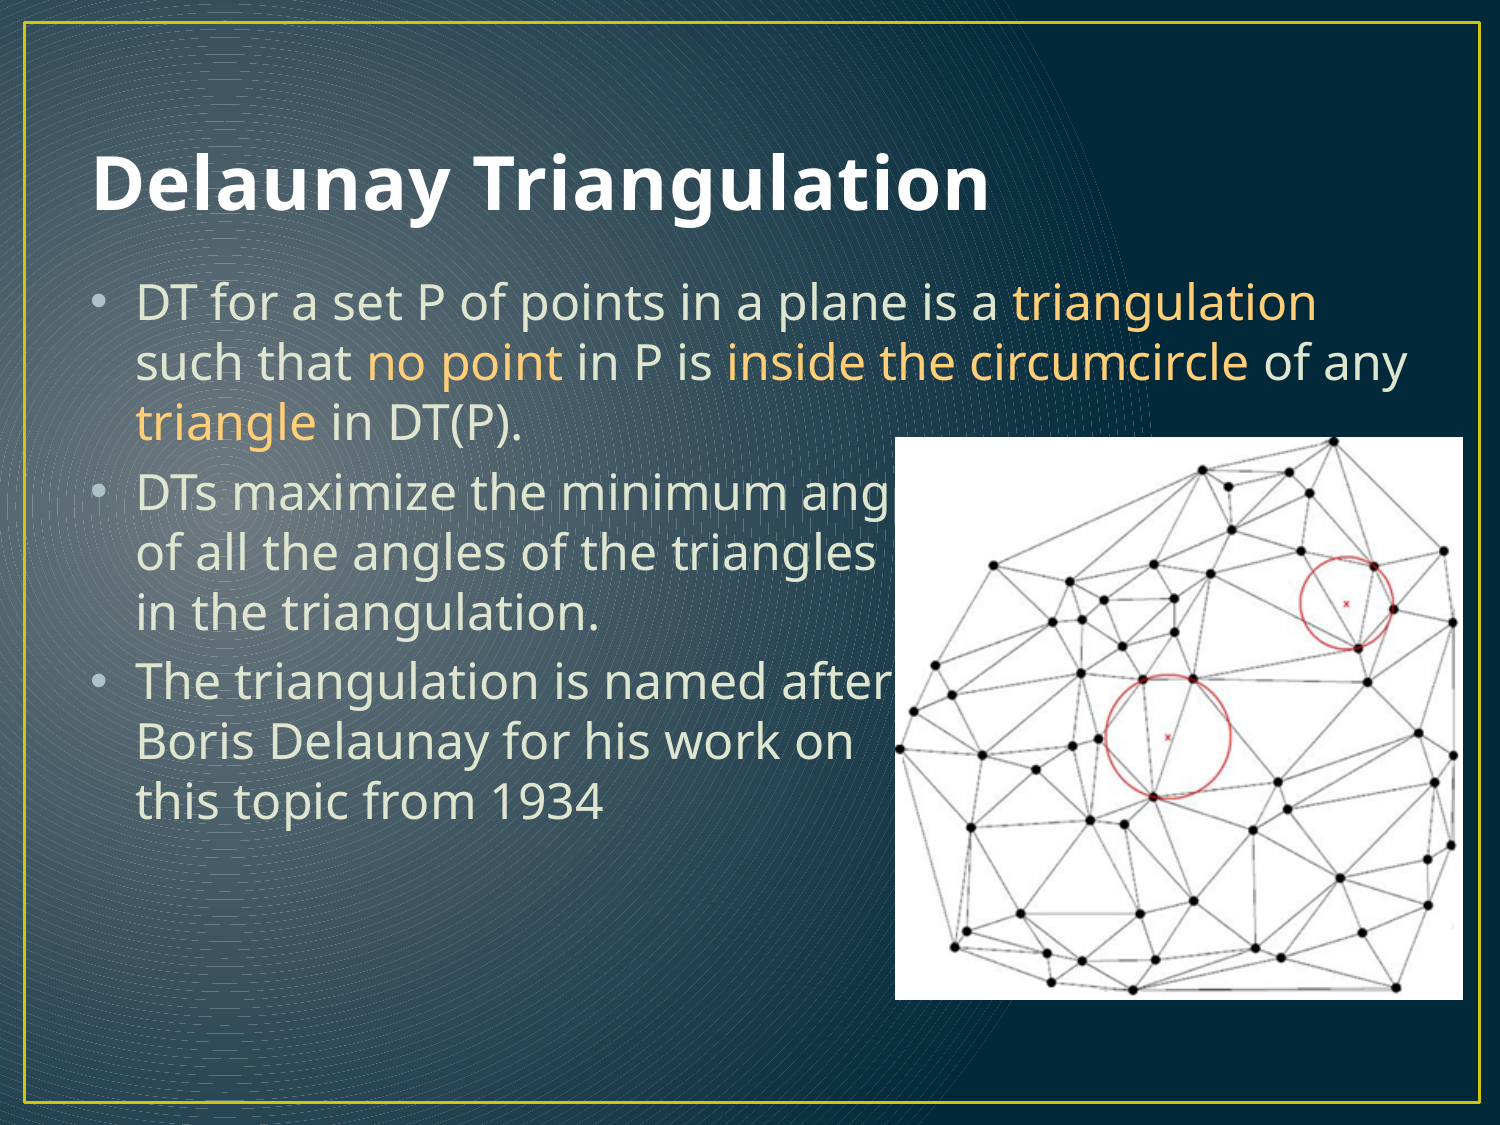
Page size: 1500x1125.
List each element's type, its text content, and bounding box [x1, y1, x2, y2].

list DT for a set P of points in a plane is a triangulation such that no point in P is inside the circumcircle of any triangle in DT(P). DTs maximize the minimum angle of all the angles of the triangles in the triangulation. The triangulation is named after Boris Delaunay for his work on this topic from 1934 [75, 262, 1425, 1025]
title Delaunay Triangulation [75, 45, 1425, 233]
picture [895, 437, 1462, 1001]
